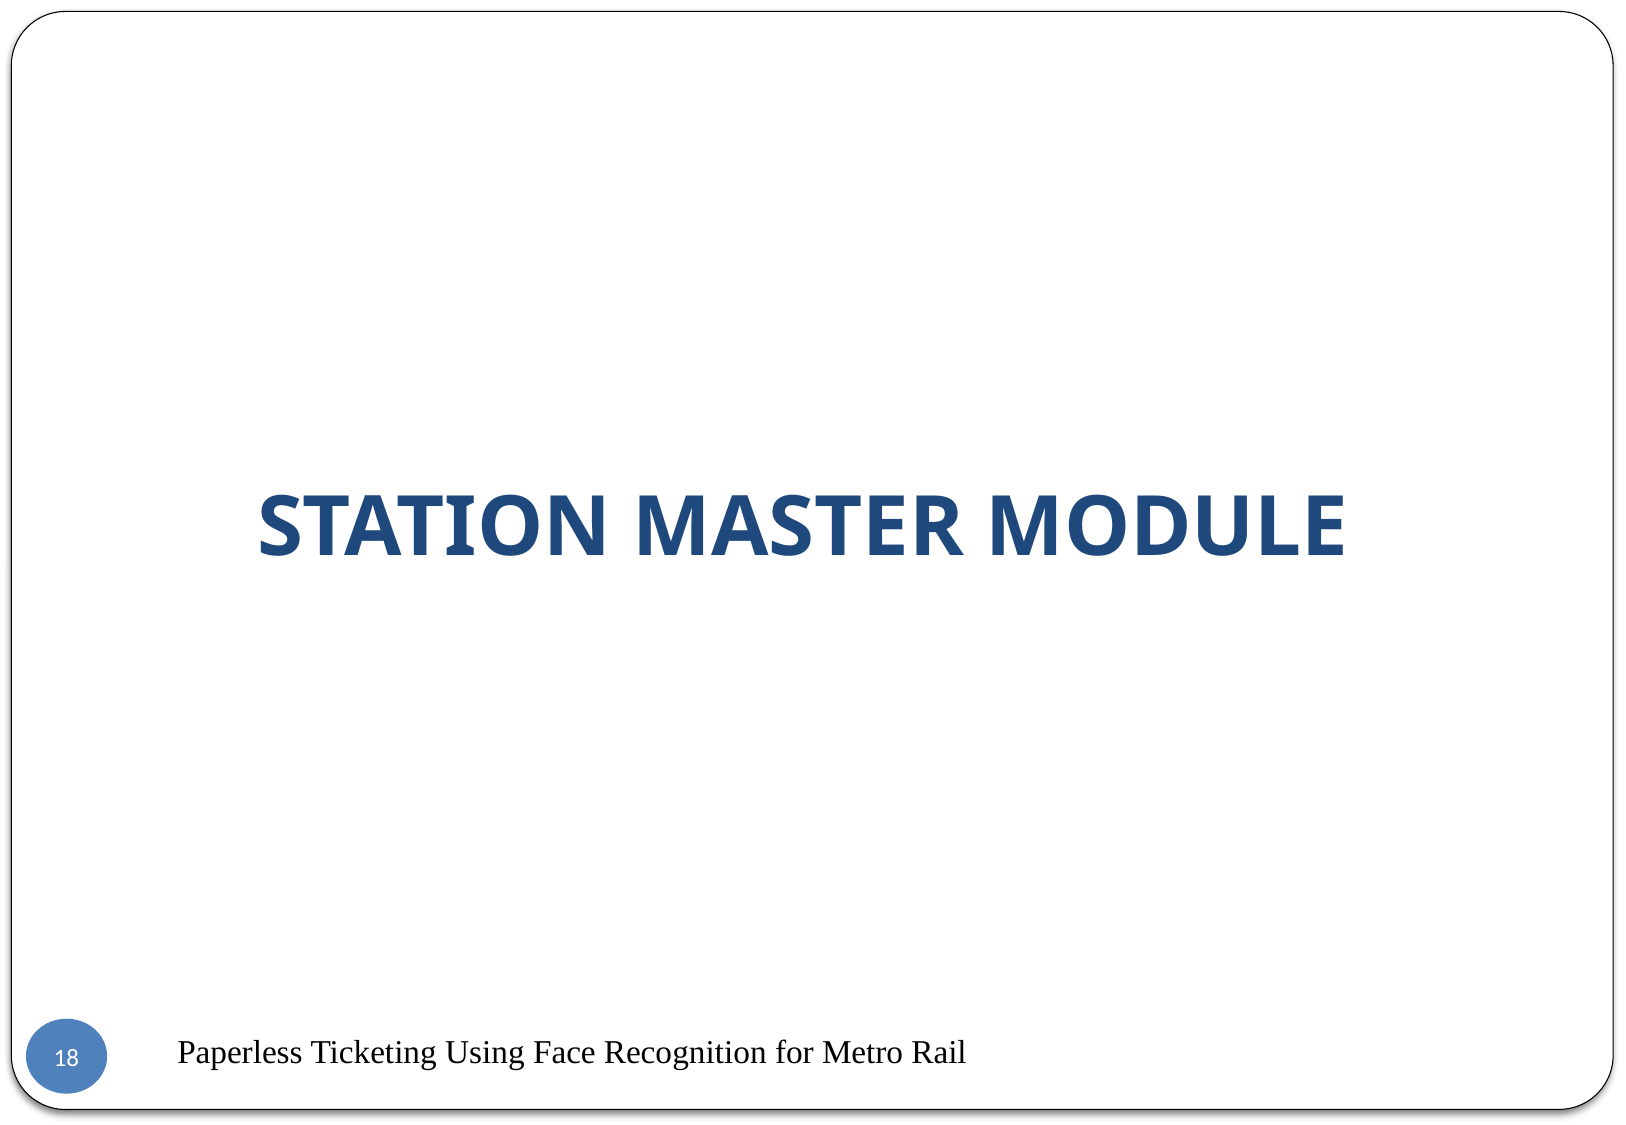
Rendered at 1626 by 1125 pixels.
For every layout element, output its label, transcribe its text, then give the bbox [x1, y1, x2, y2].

slide_number 18 [25, 1018, 108, 1094]
title STATION MASTER MODULE [112, 399, 1494, 588]
footer Paperless Ticketing Using Face Recognition for Metro Rail [162, 1012, 988, 1088]
